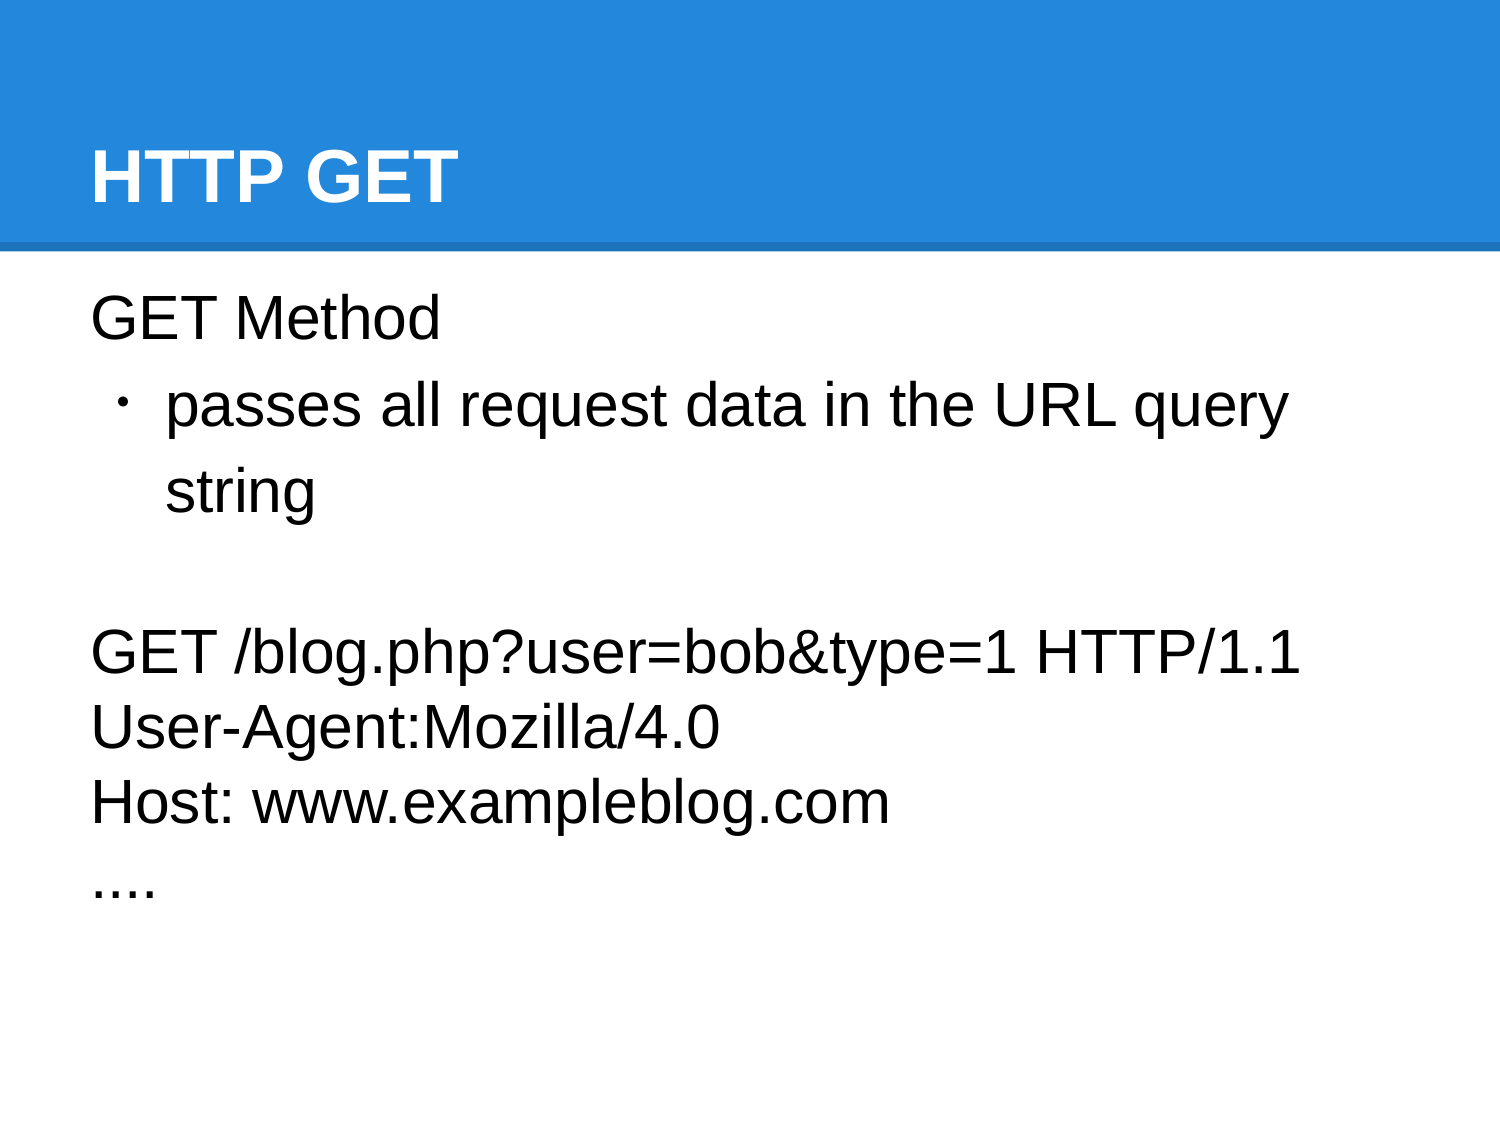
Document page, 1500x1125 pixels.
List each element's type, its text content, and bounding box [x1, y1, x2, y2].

list GET Method passes all request data in the URL query string GET /blog.php?user=bob&type=1 HTTP/1.1 User-Agent:Mozilla/4.0 Host: www.exampleblog.com .... [75, 262, 1425, 1078]
title HTTP GET [75, 45, 1425, 233]
